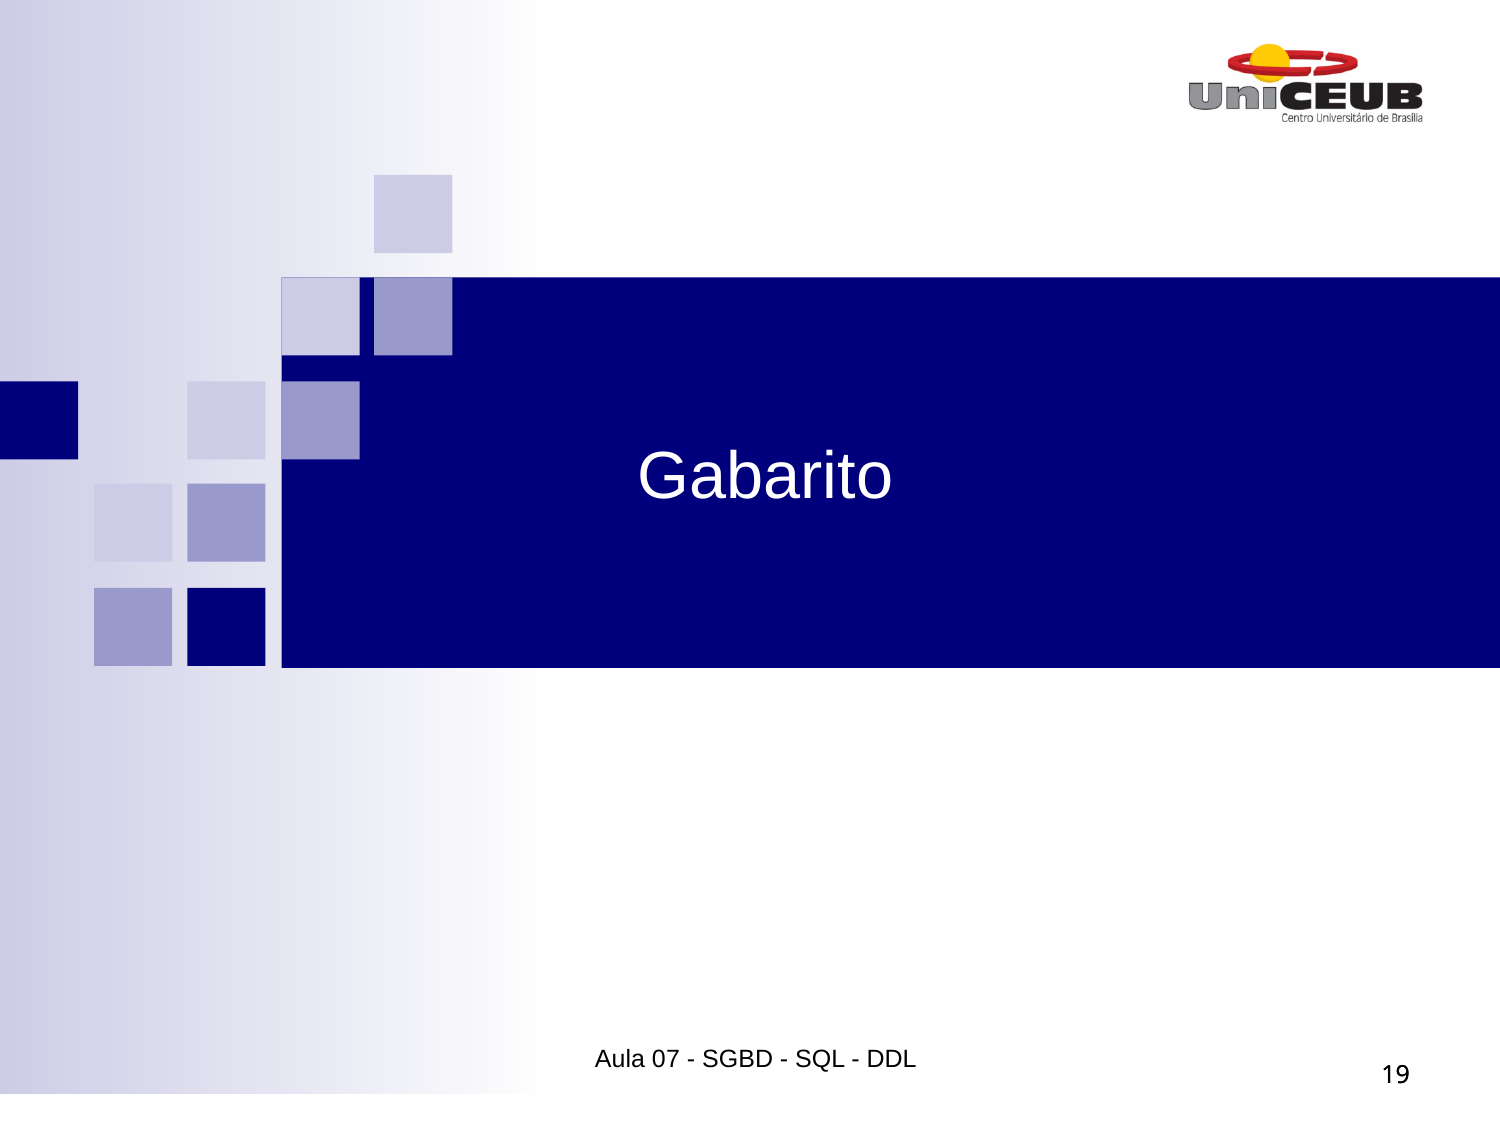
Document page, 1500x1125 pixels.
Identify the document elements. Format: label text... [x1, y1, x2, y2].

title Gabarito [262, 290, 1250, 654]
text_box 19 [1074, 1024, 1425, 1100]
picture [1186, 42, 1424, 125]
footer Aula 07 - SGBD - SQL - DDL [518, 1005, 994, 1081]
